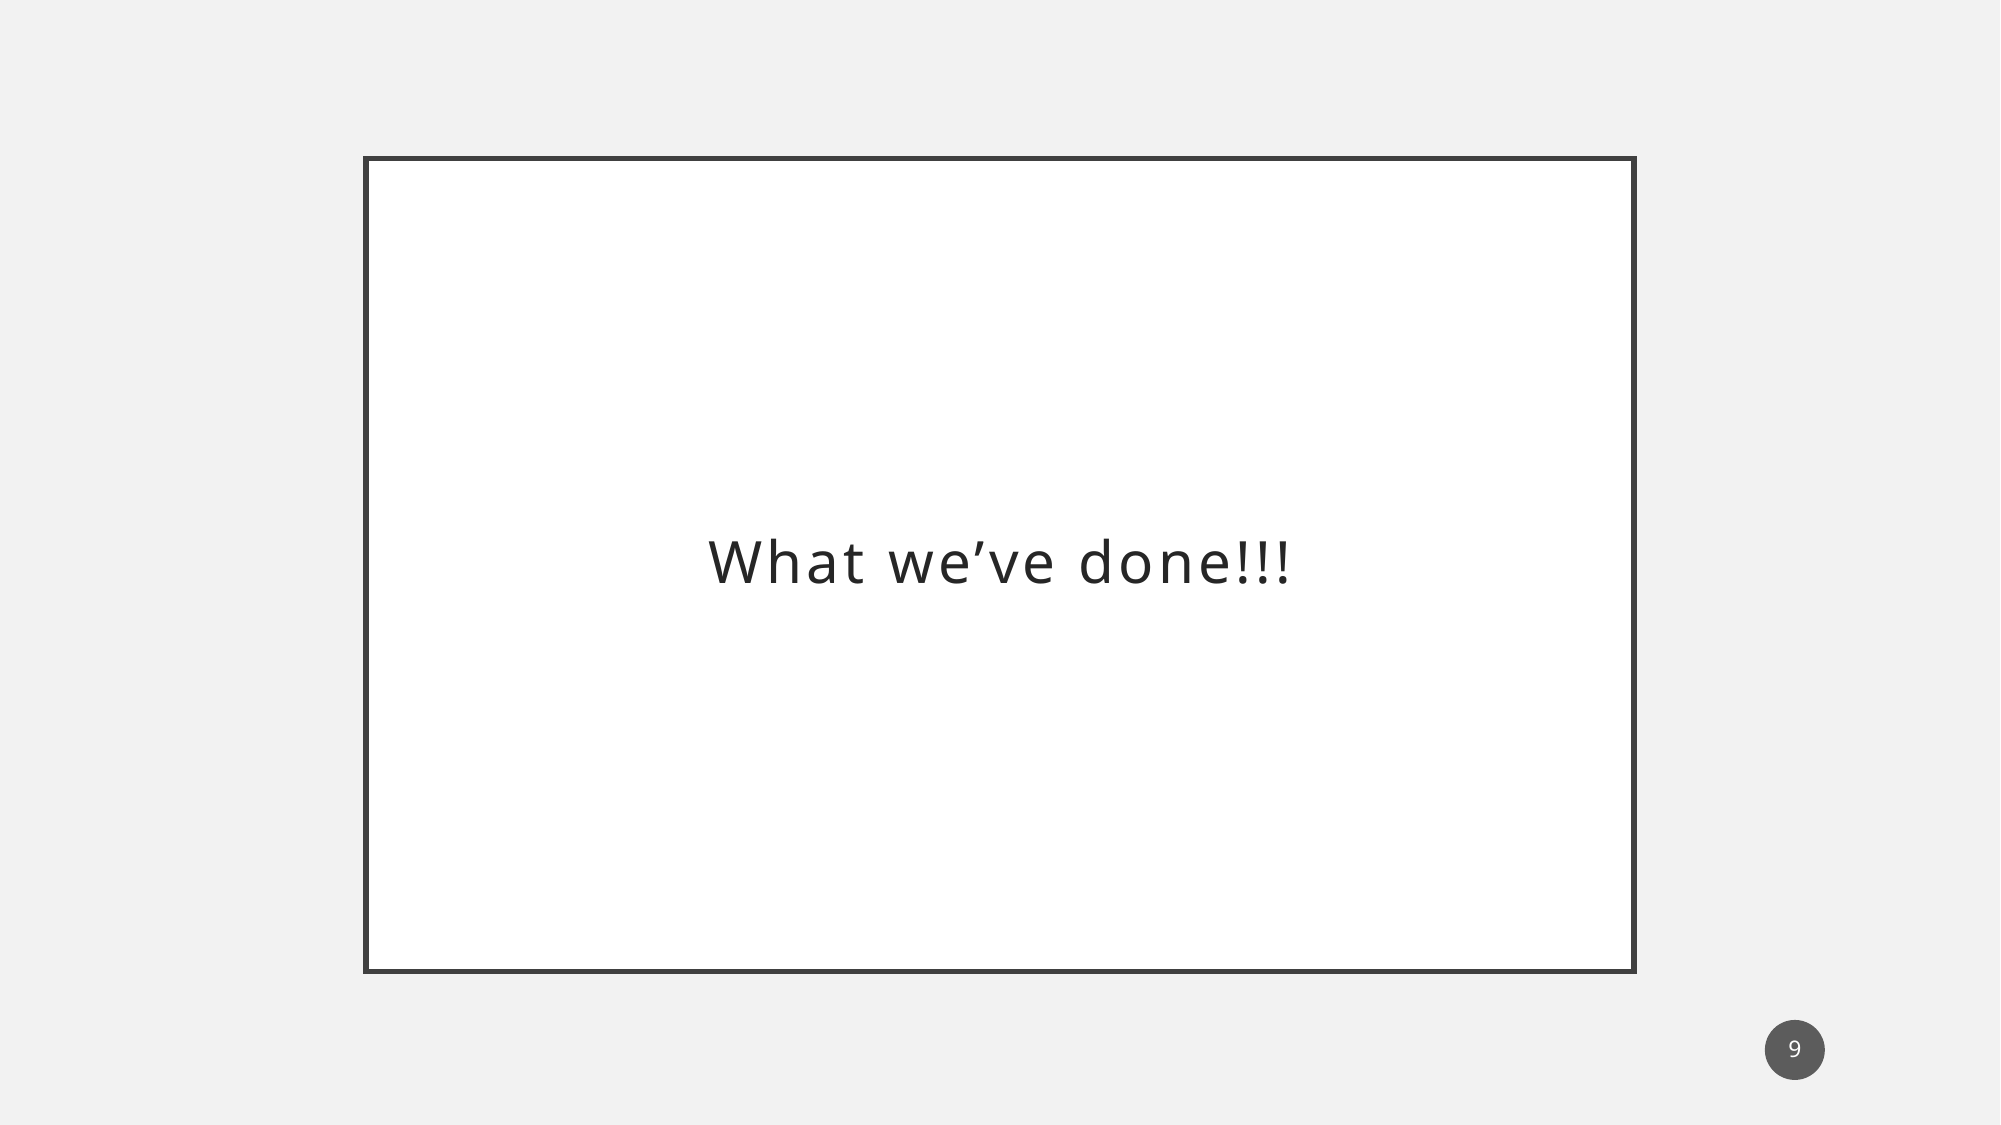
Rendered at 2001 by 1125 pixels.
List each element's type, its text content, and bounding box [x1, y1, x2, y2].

title What we’ve done!!! [363, 156, 1637, 974]
slide_number 9 [1764, 1019, 1825, 1080]
